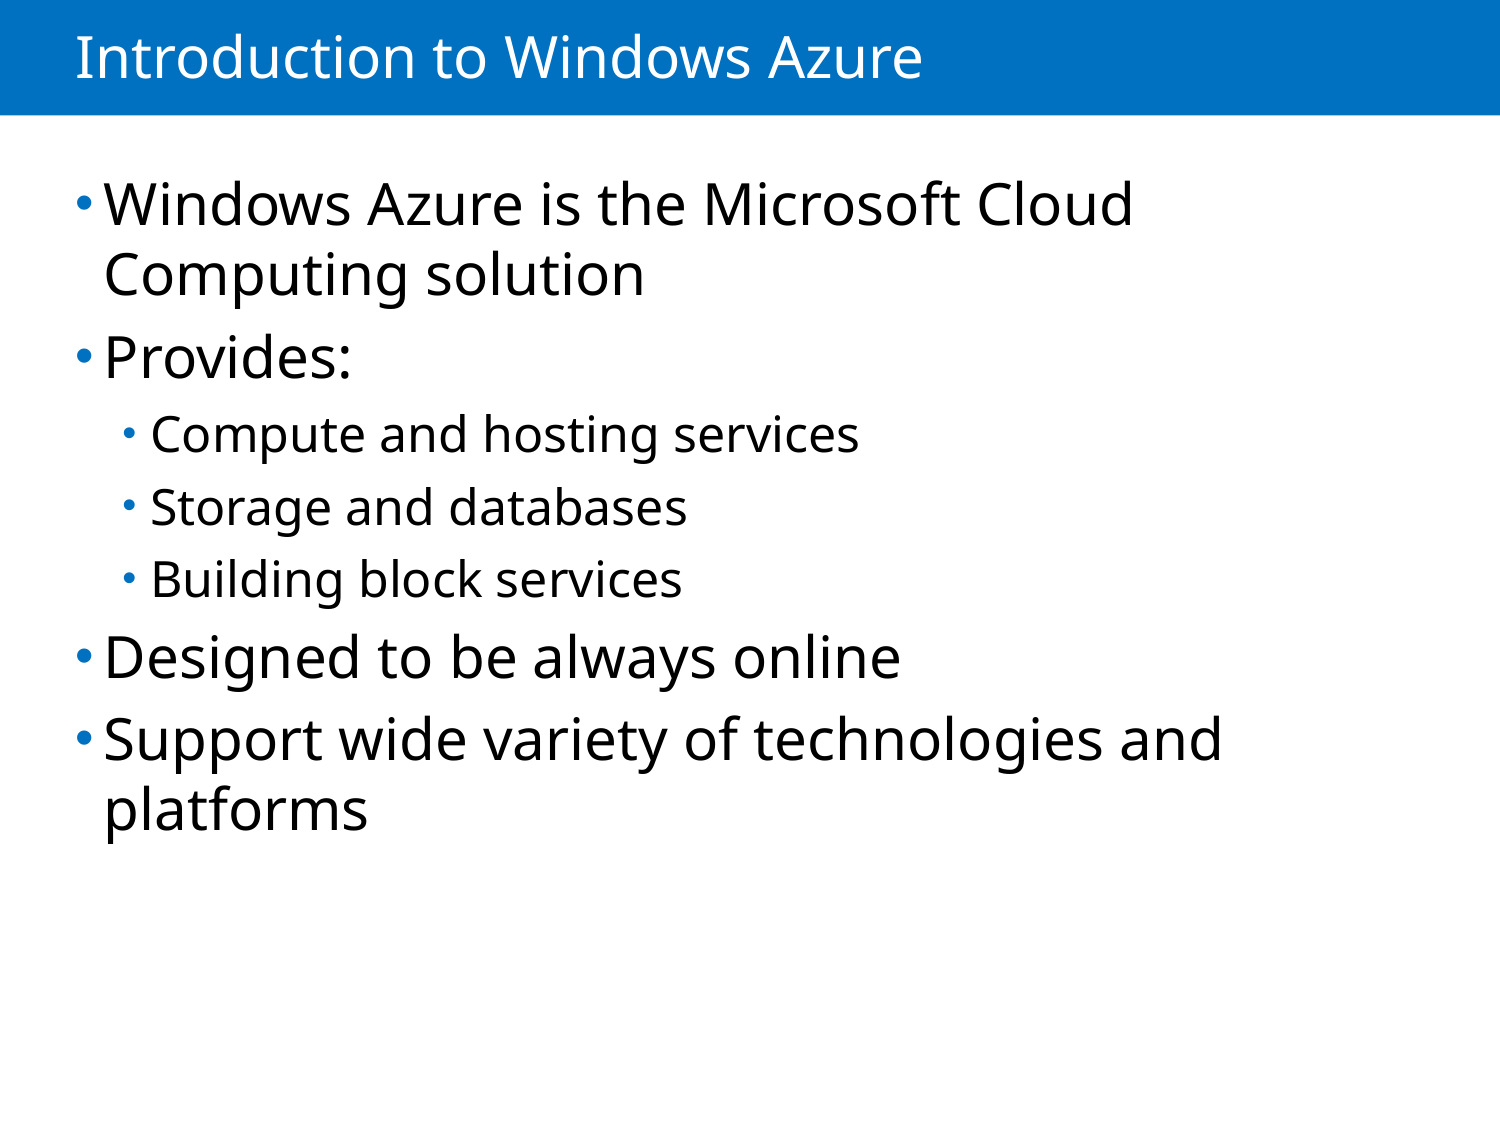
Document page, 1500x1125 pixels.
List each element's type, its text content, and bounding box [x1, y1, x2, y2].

title Introduction to Windows Azure [75, 0, 1351, 122]
text_box Windows Azure is the Microsoft Cloud Computing solution Provides: Compute and hosting services Storage and databases Building block services Designed to be always online Support wide variety of technologies and platforms [75, 167, 1408, 1012]
